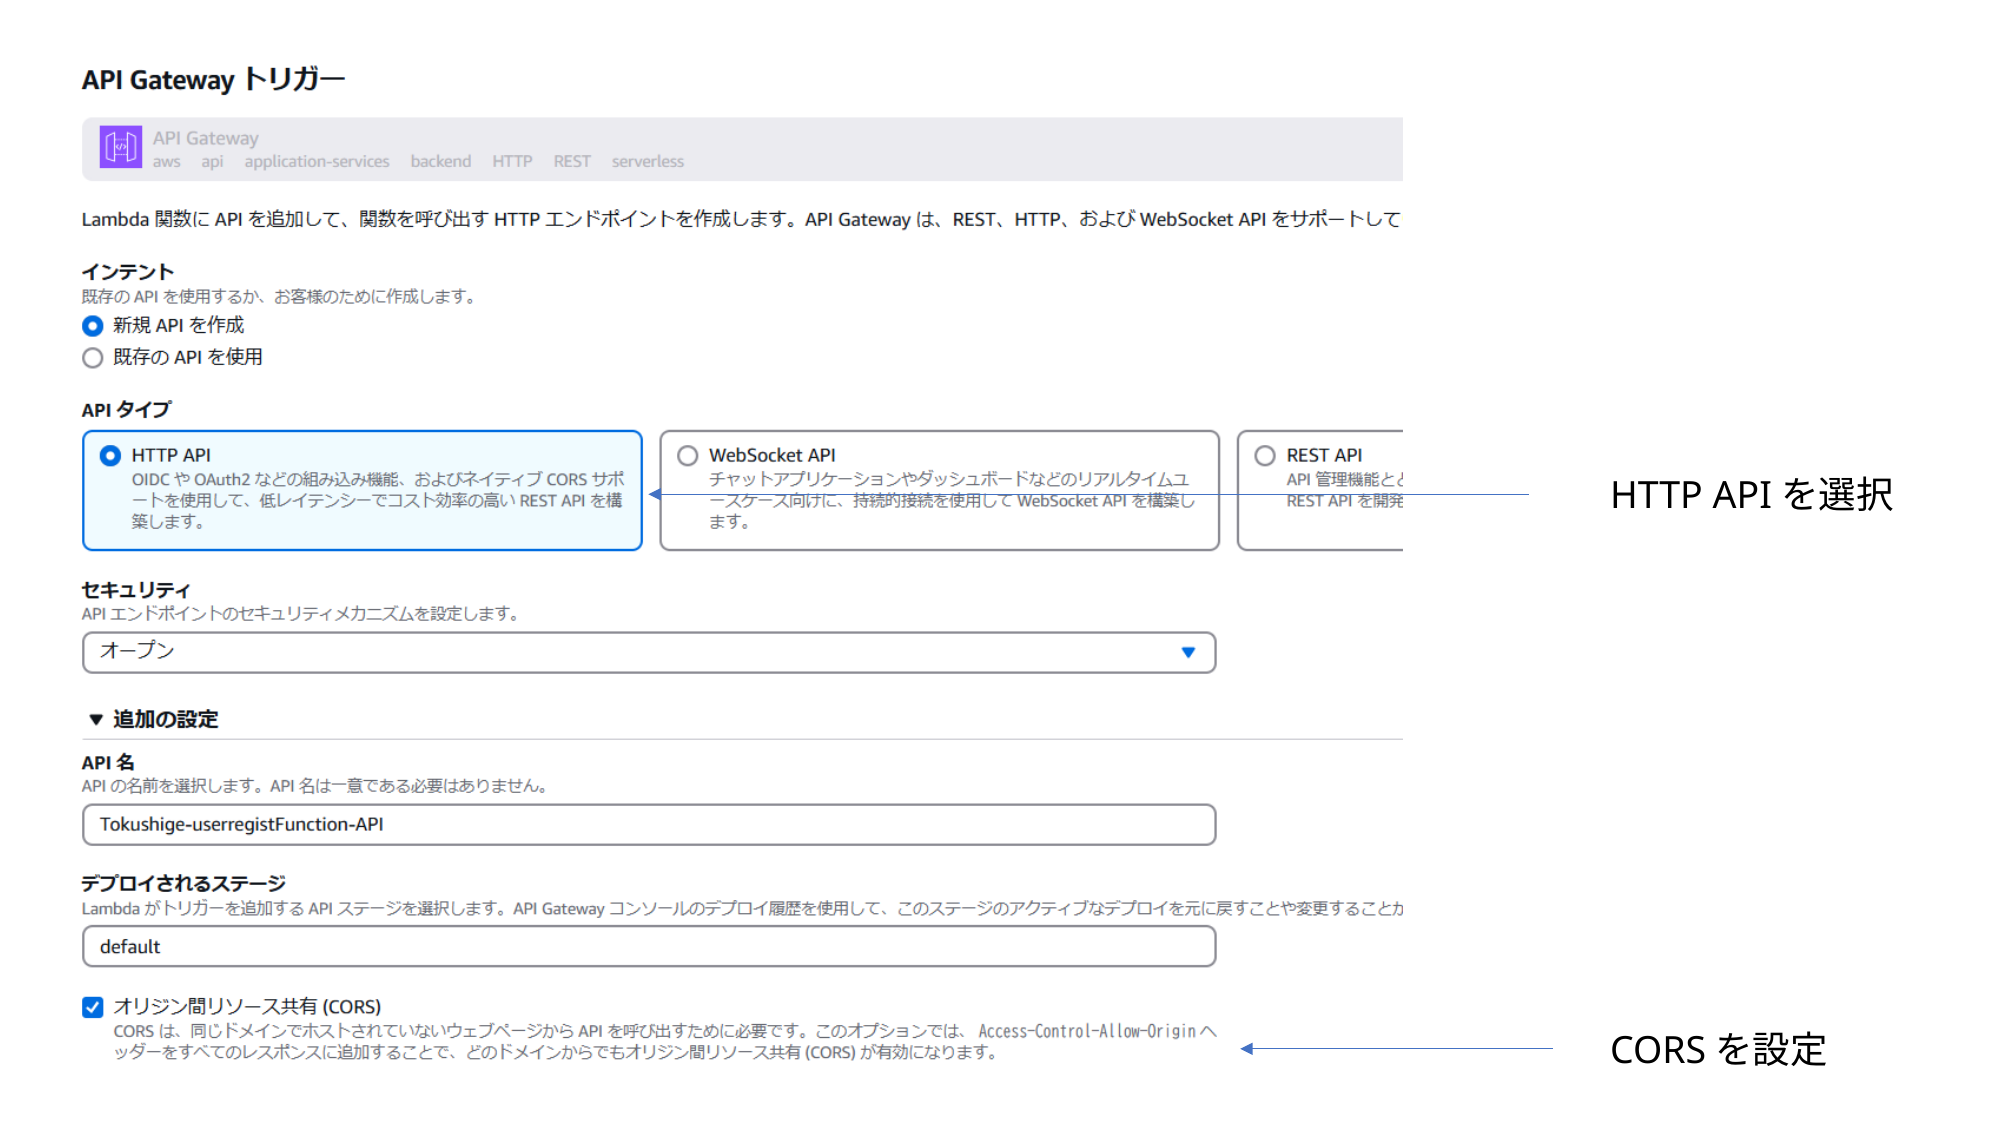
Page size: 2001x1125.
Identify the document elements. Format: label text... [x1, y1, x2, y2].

picture [61, 55, 1403, 1070]
text_box CORSを設定 [1595, 1018, 1910, 1079]
text_box HTTP APIを選択 [1595, 463, 1910, 524]
